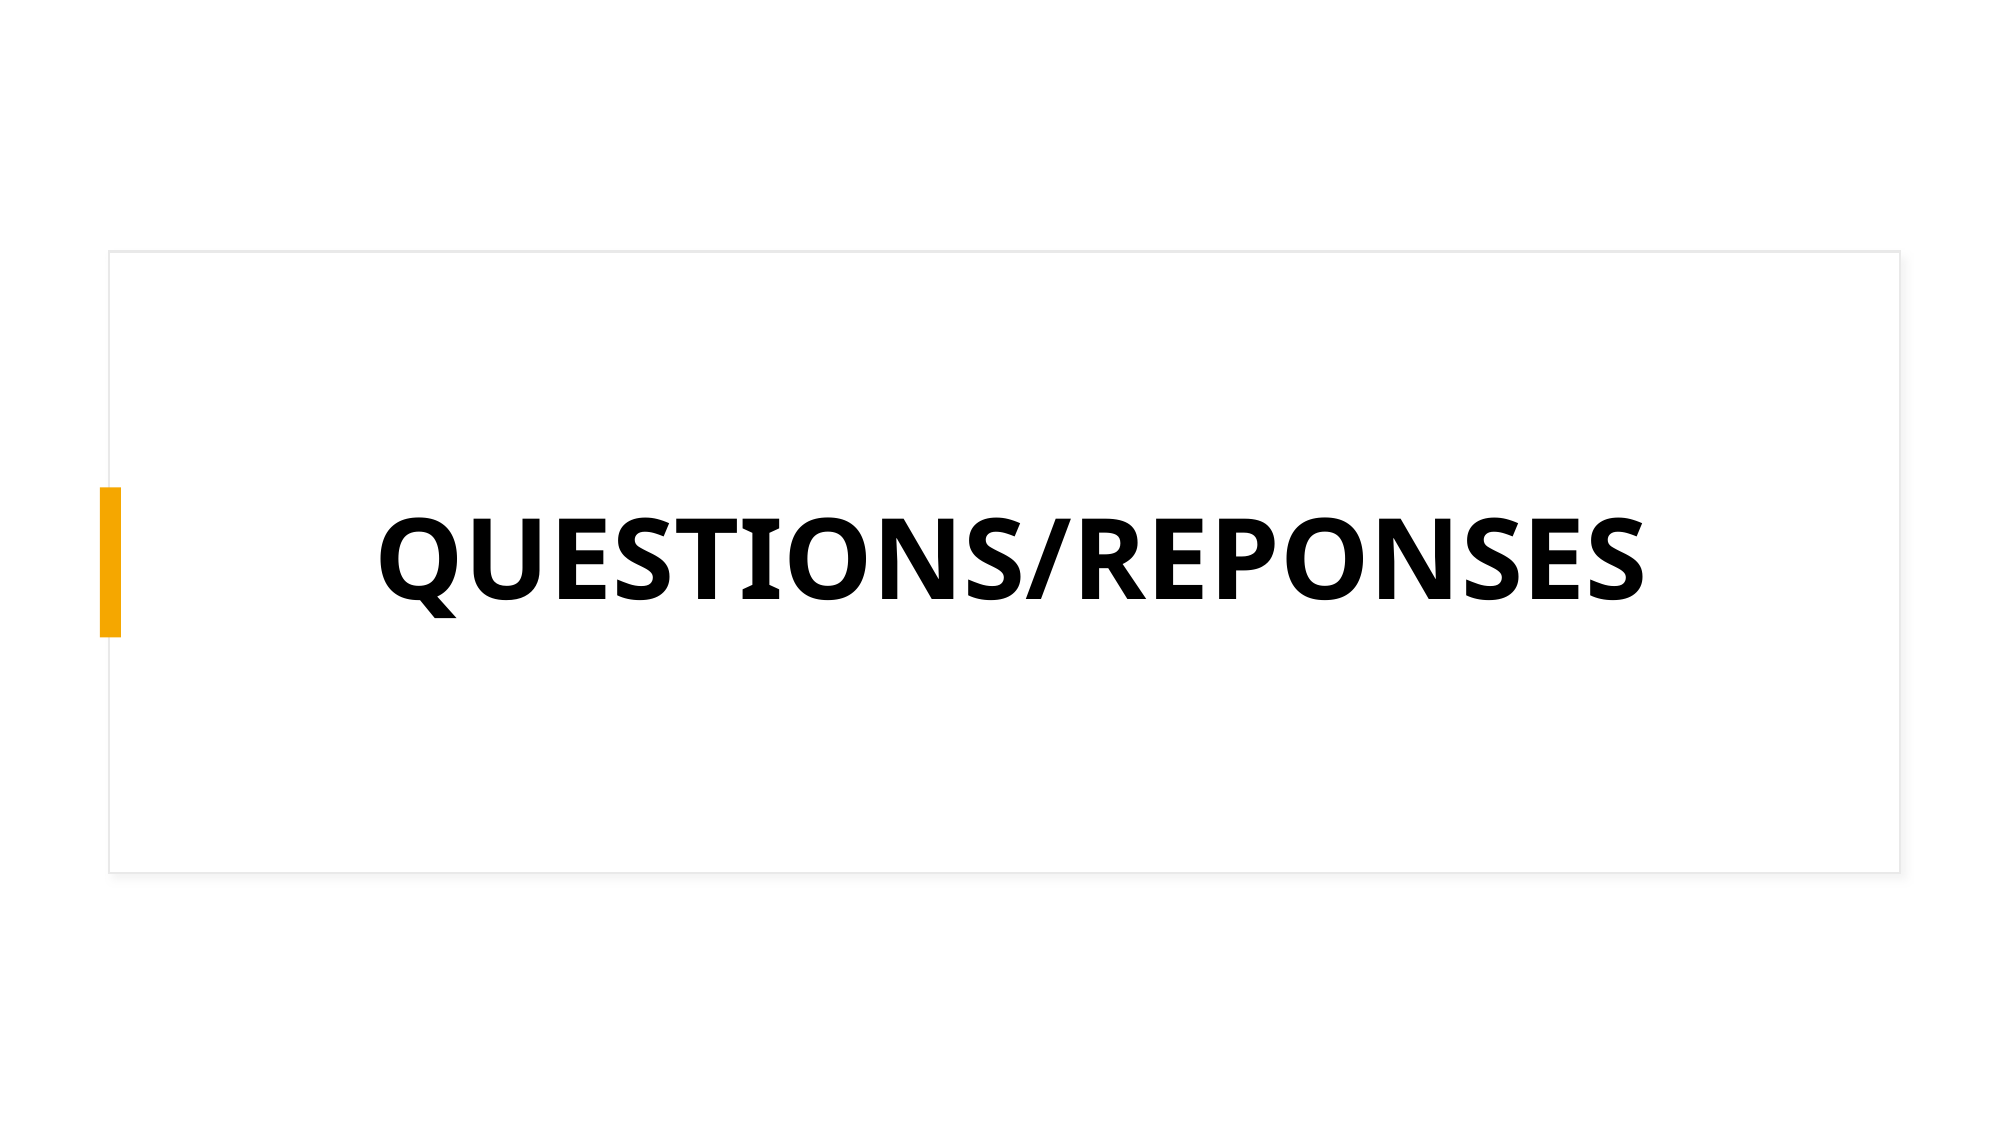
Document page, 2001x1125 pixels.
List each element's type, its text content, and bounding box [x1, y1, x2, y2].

title QUESTIONS/REPONSES [176, 318, 1847, 809]
